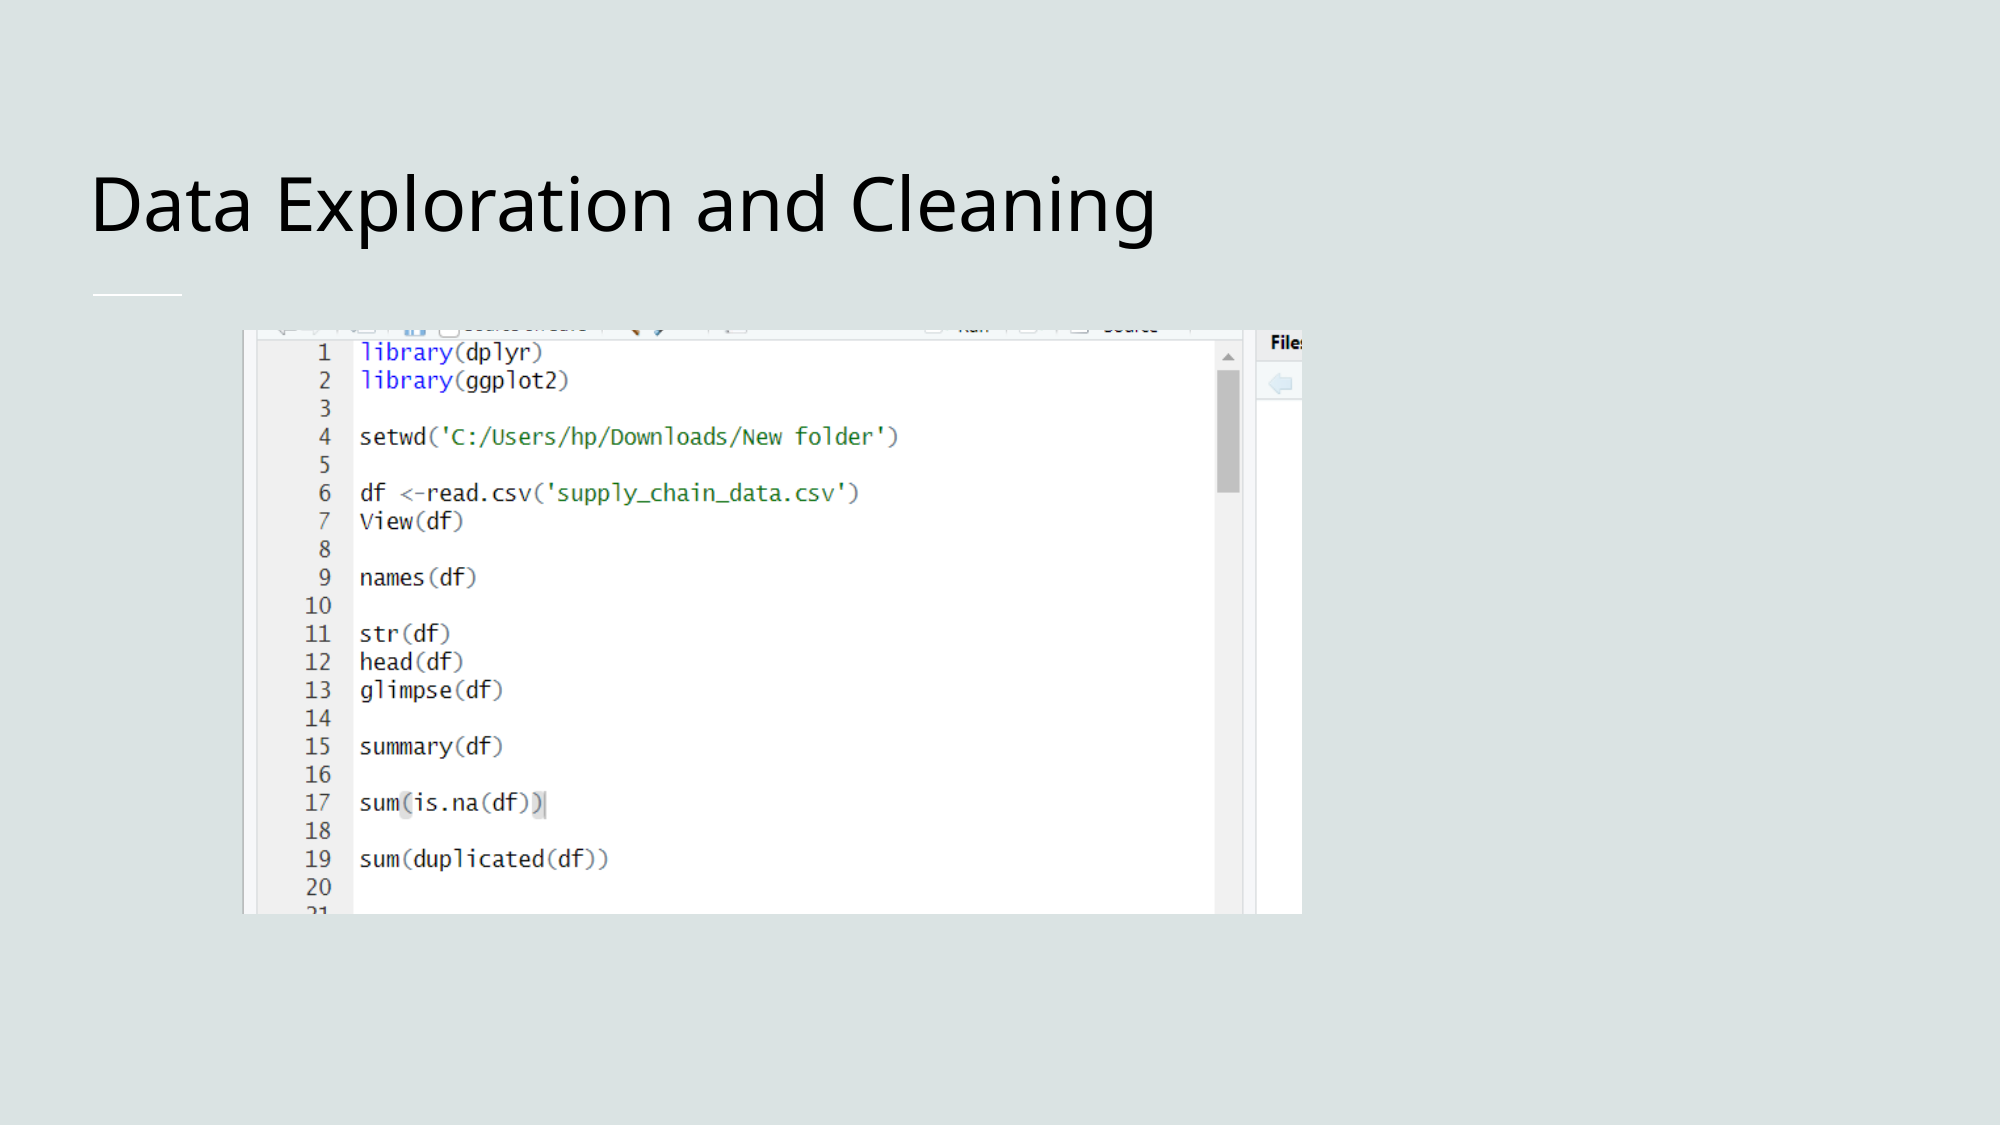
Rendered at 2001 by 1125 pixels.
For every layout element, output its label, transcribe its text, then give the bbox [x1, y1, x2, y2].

title Data Exploration and Cleaning [89, 59, 1911, 254]
picture [242, 330, 1303, 915]
